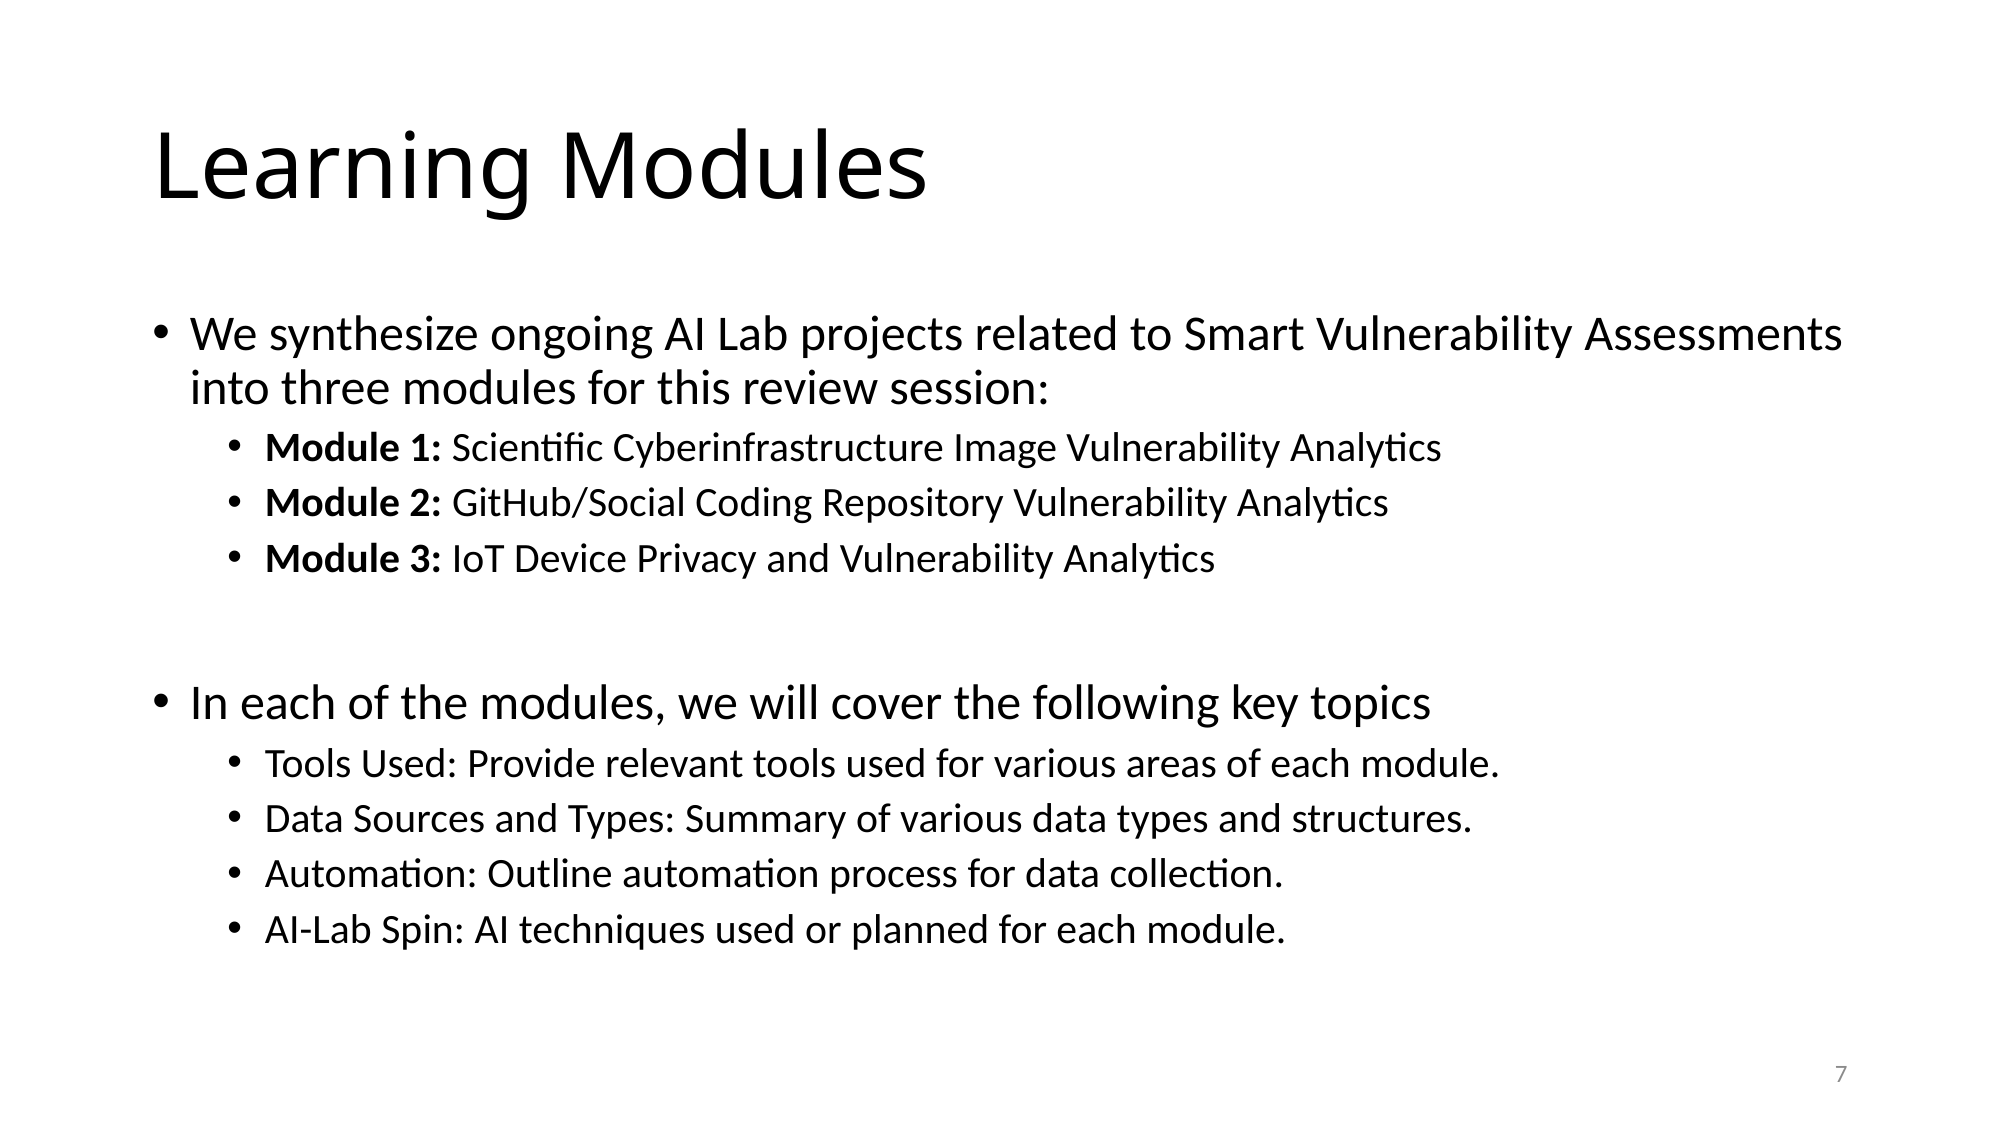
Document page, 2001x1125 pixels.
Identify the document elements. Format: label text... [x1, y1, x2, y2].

list We synthesize ongoing AI Lab projects related to Smart Vulnerability Assessments into three modules for this review session: Module 1: Scientific Cyberinfrastructure Image Vulnerability Analytics Module 2: GitHub/Social Coding Repository Vulnerability Analytics Module 3: IoT Device Privacy and Vulnerability Analytics In each of the modules, we will cover the following key topics Tools Used: Provide relevant tools used for various areas of each module. Data Sources and Types: Summary of various data types and structures. Automation: Outline automation process for data collection. AI-Lab Spin: AI techniques used or planned for each module. [137, 299, 1863, 1014]
title Learning Modules [137, 59, 1863, 278]
slide_number 7 [1412, 1042, 1863, 1103]
